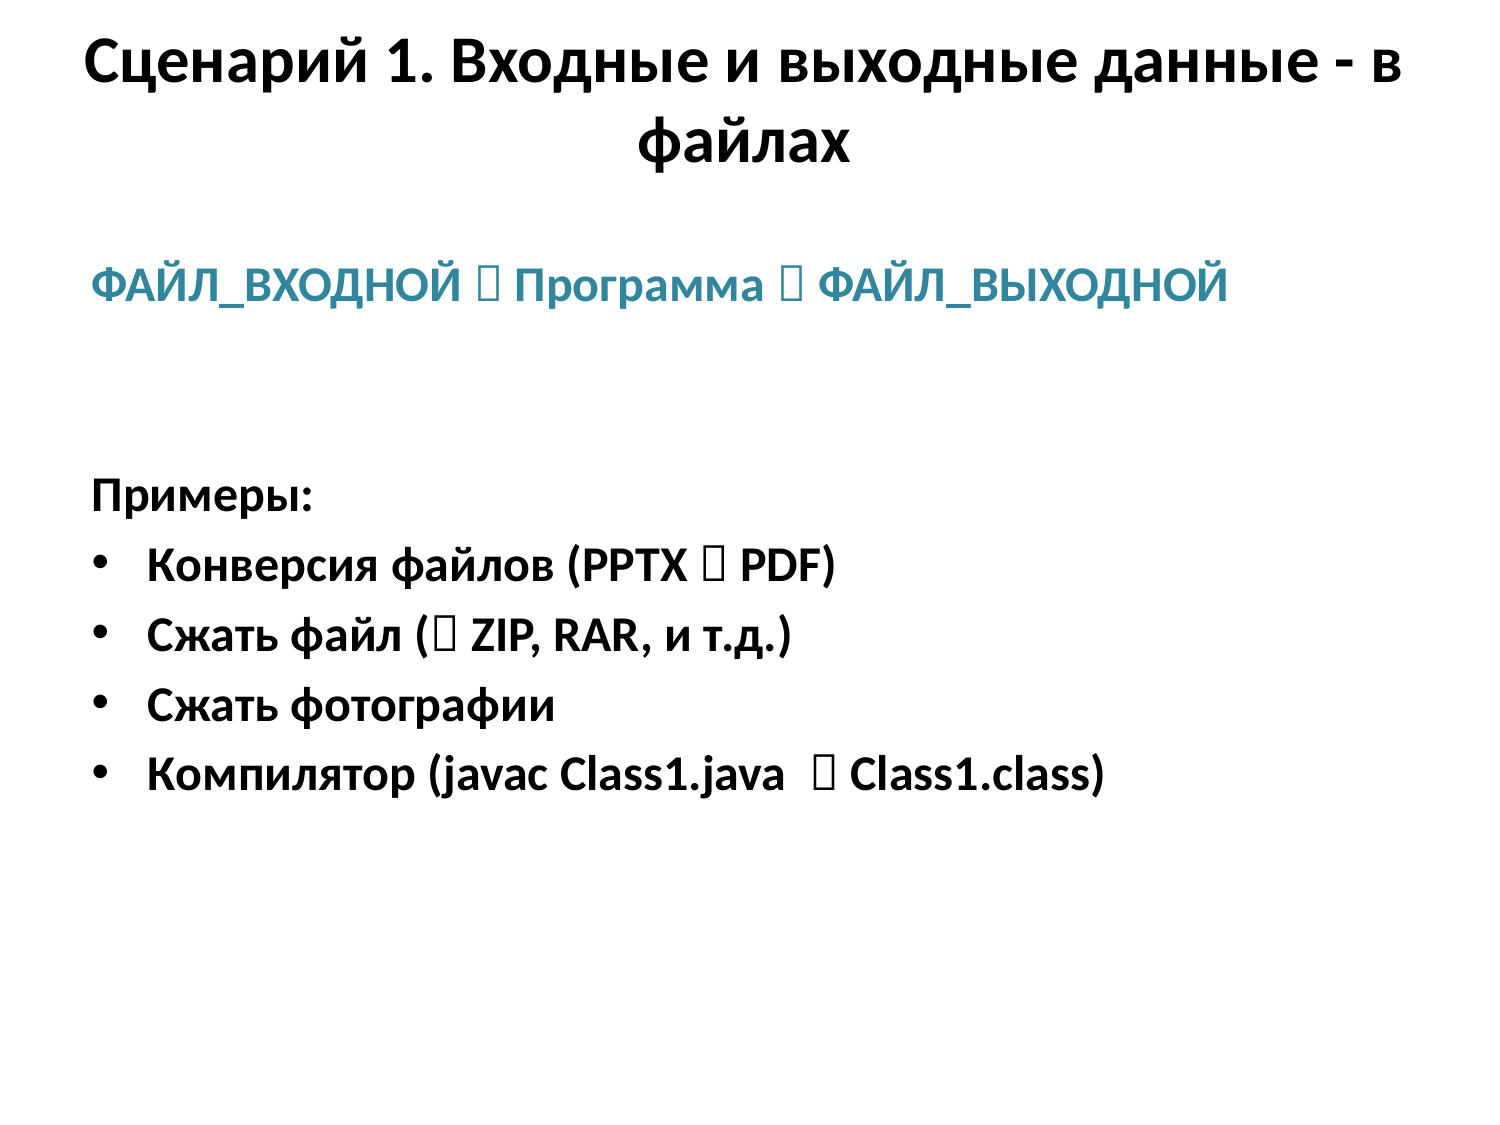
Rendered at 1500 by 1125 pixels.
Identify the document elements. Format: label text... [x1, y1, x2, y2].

list ФАЙЛ_ВХОДНОЙ  Программа  ФАЙЛ_ВЫХОДНОЙ Примеры: Конверсия файлов (PPTX  PDF) Сжать файл ( ZIP, RAR, и т.д.) Сжать фотографии Компилятор (javac Class1.java  Class1.class) [76, 243, 1427, 1083]
title Сценарий 1. Входные и выходные данные - в файлах [29, 19, 1459, 173]
